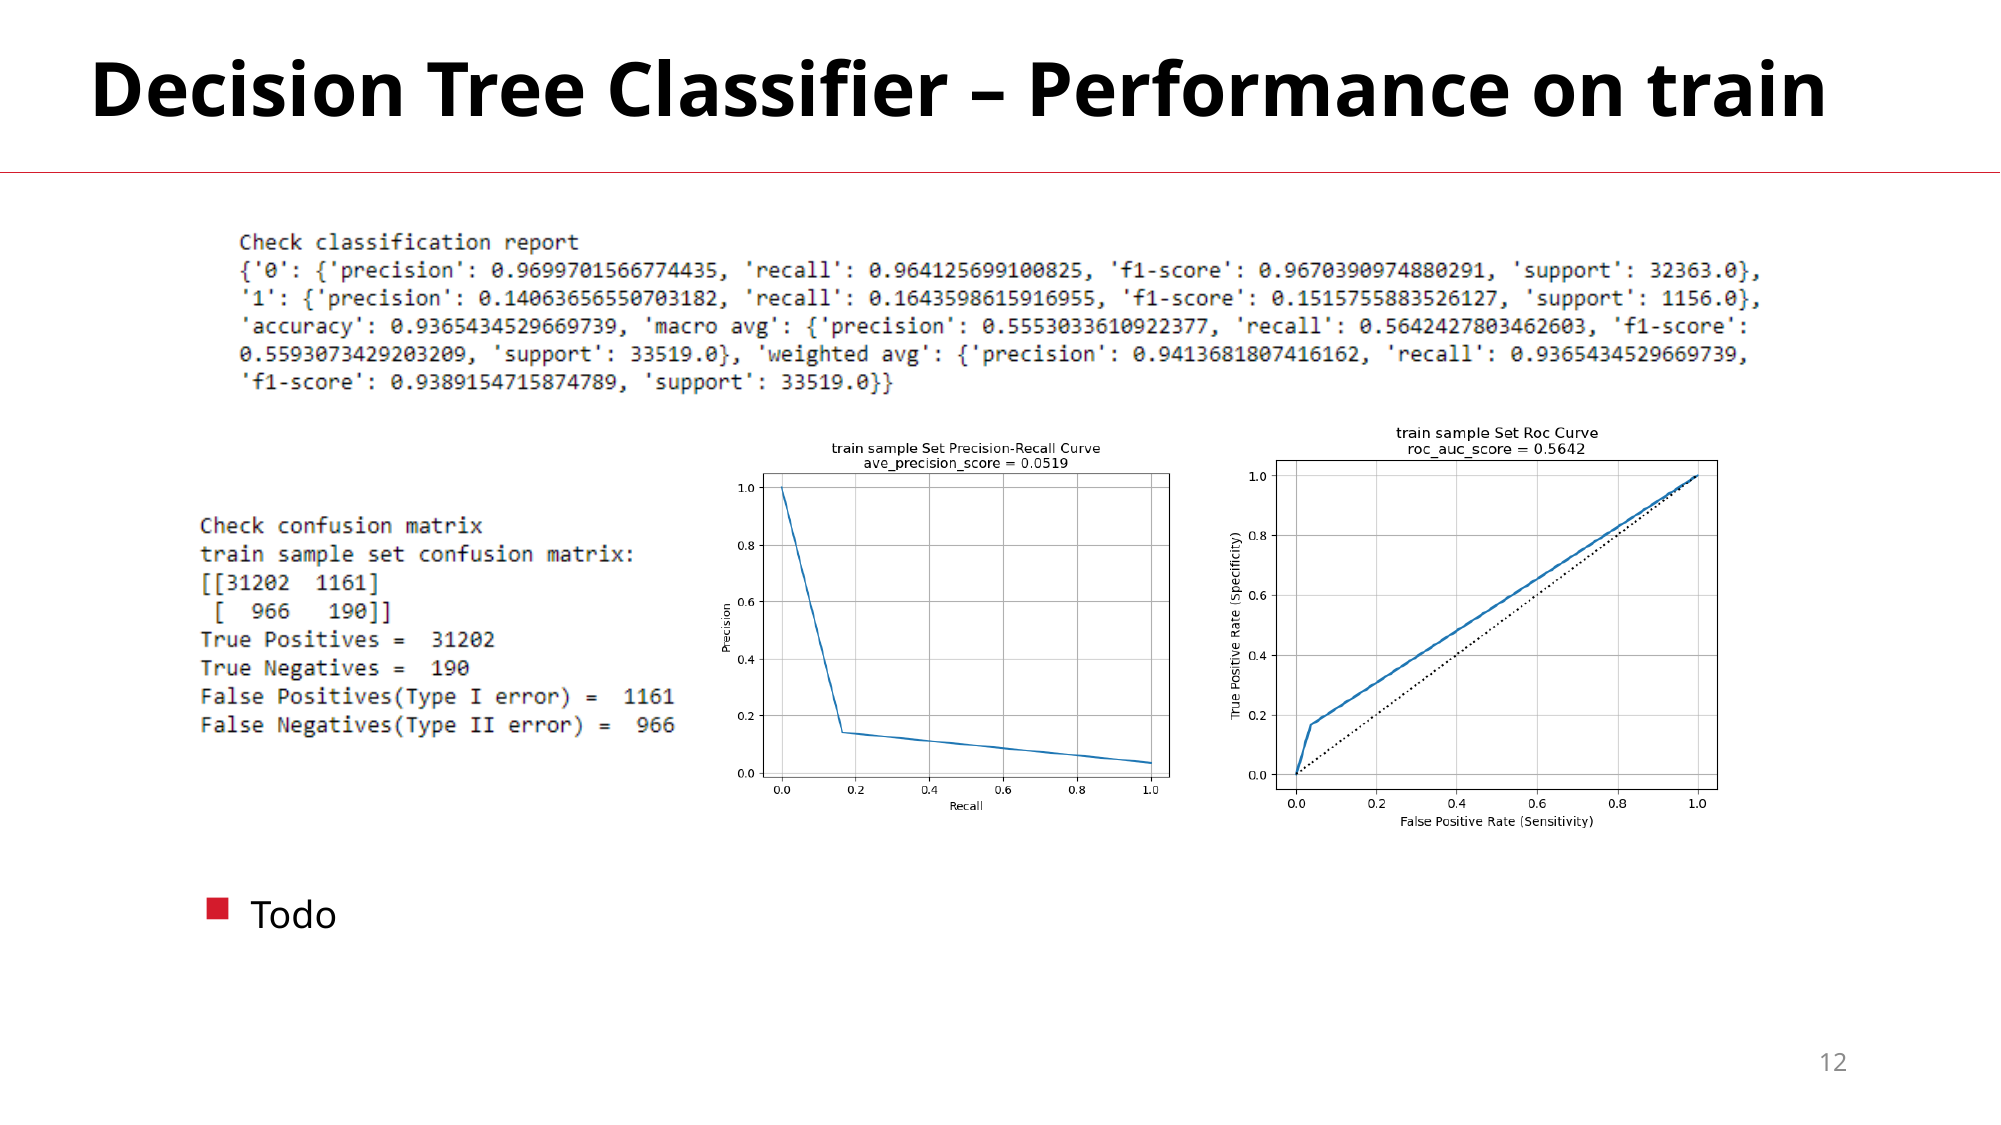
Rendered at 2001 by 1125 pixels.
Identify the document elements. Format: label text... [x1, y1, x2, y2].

slide_number 12 [1412, 1033, 1863, 1094]
picture [1223, 420, 1723, 836]
picture [715, 437, 1176, 814]
text_box Decision Tree Classifier – Performance on train [0, 16, 2000, 139]
text_box Todo [188, 874, 1705, 944]
picture [182, 505, 692, 751]
picture [225, 222, 1775, 401]
